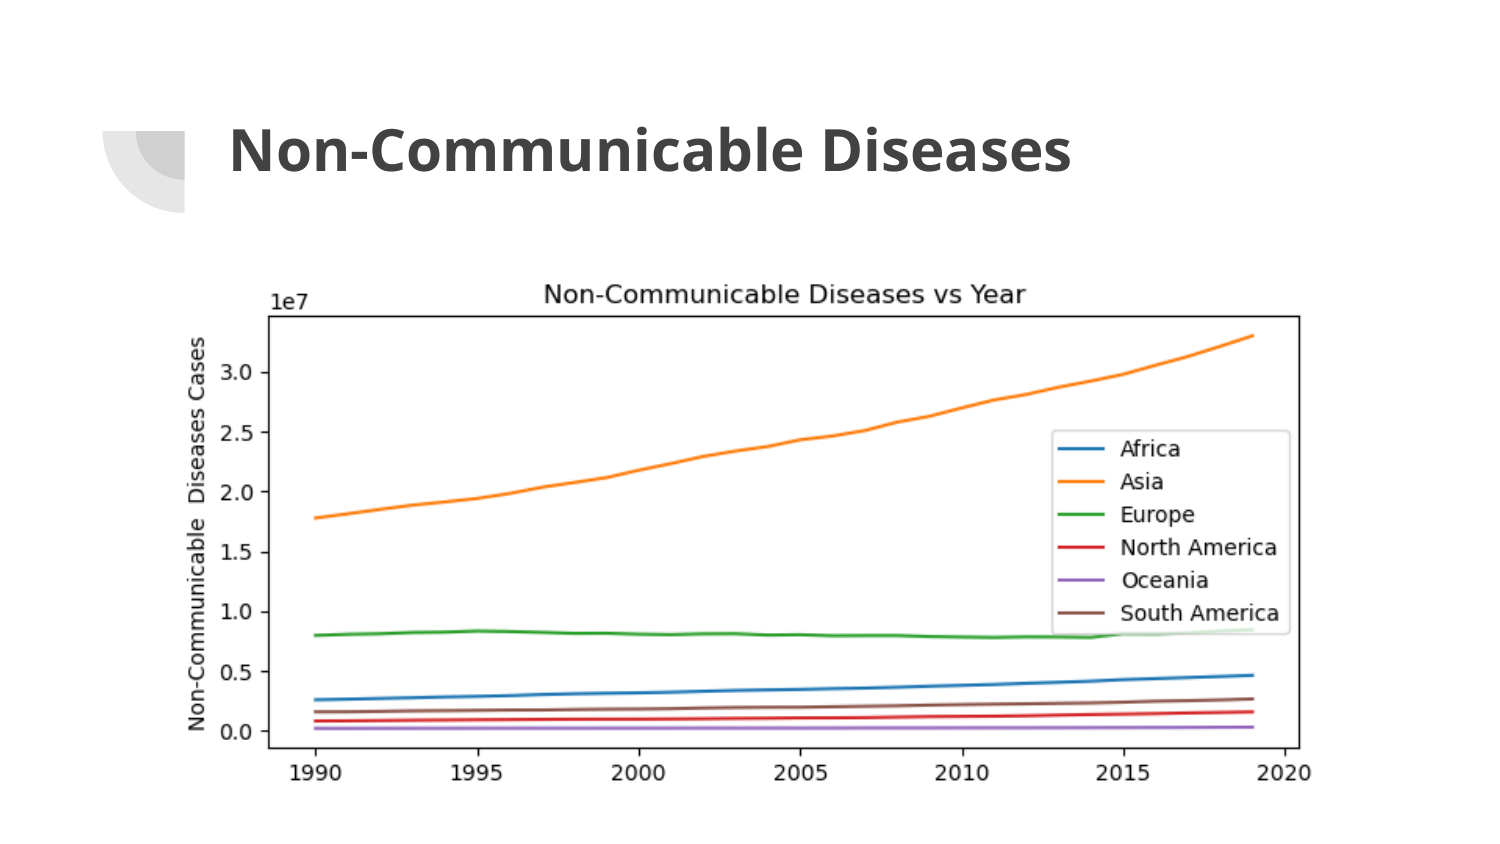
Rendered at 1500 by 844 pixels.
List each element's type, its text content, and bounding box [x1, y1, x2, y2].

picture [173, 268, 1327, 801]
title Non-Communicable Diseases [213, 98, 1368, 263]
